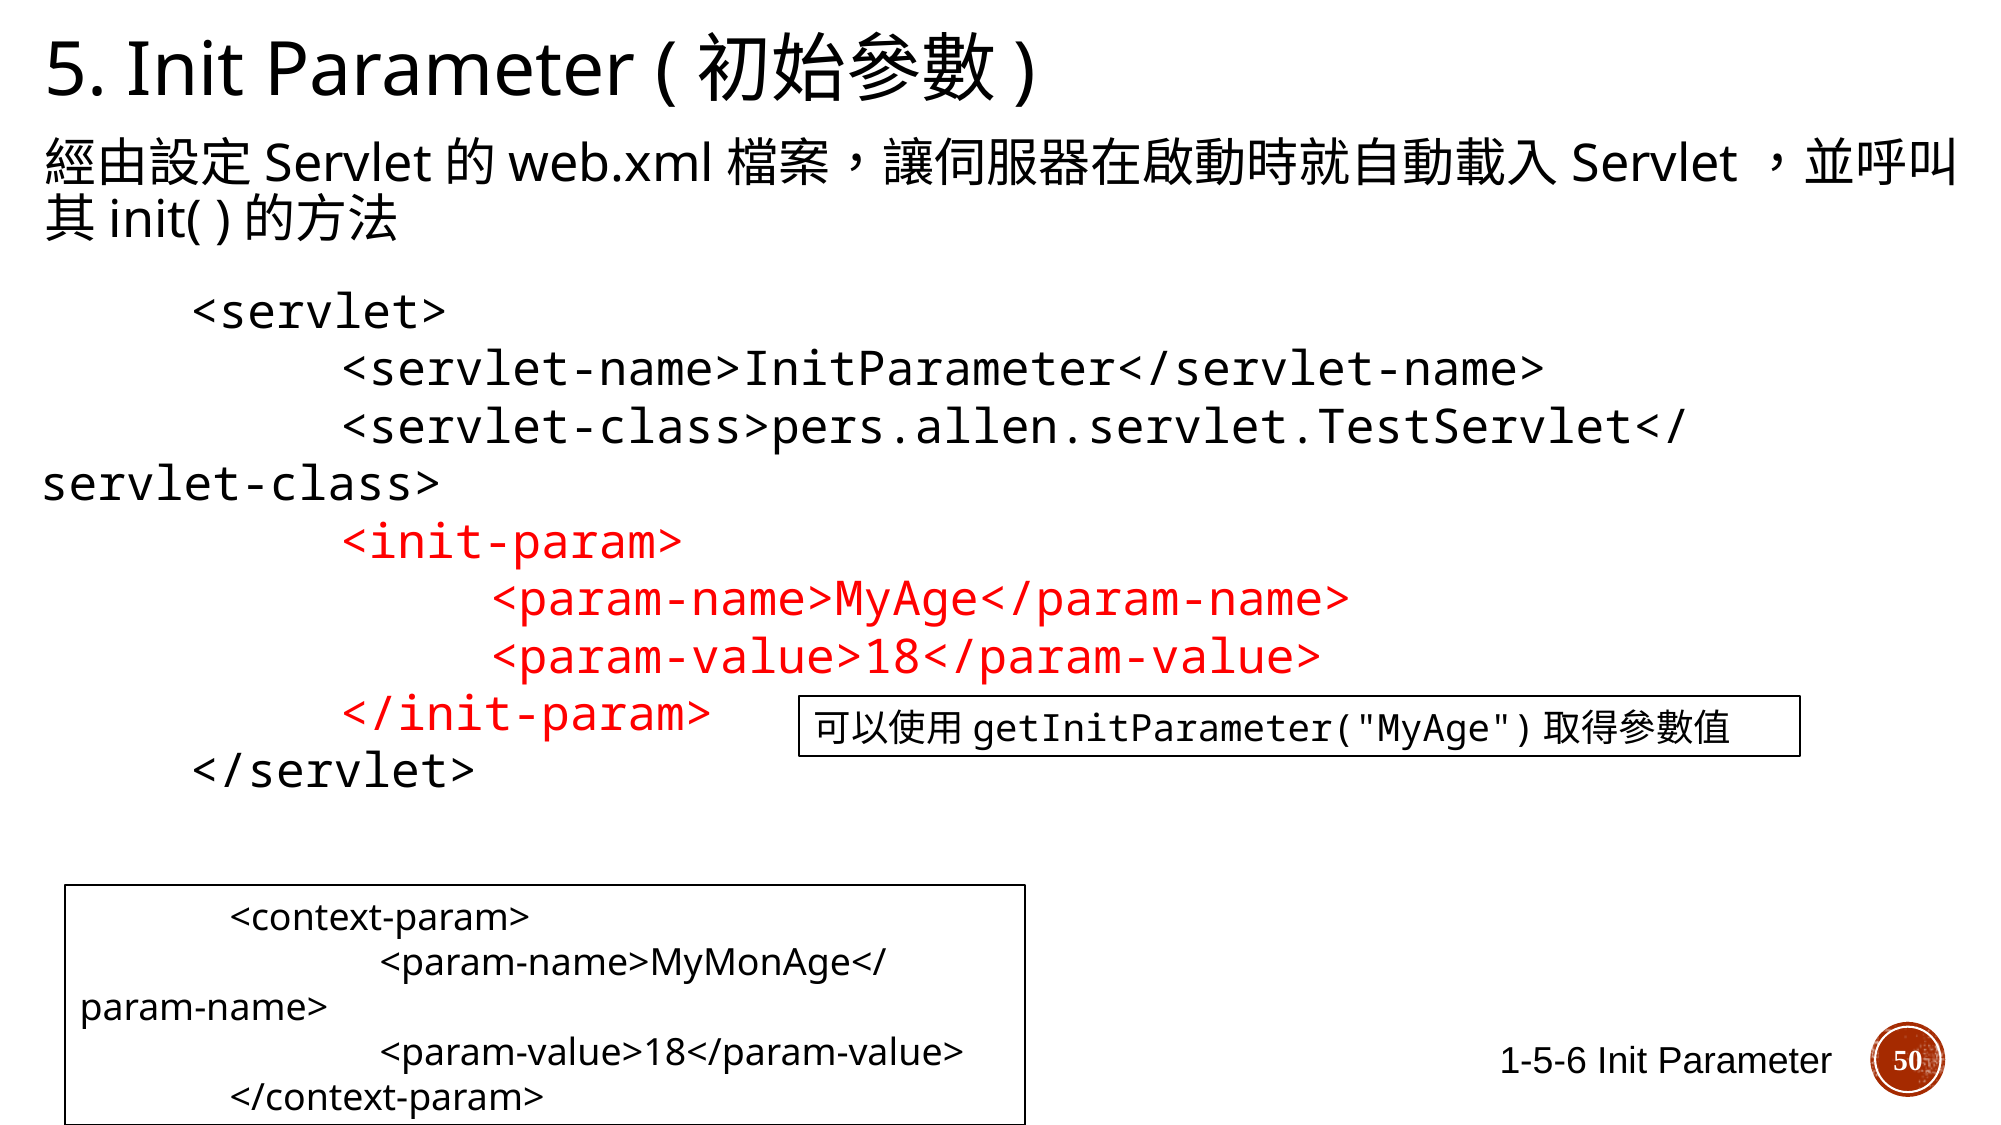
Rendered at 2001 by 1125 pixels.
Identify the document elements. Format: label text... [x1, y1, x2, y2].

list 5. Init Parameter (初始參數) 經由設定Servlet的web.xml檔案，讓伺服器在啟動時就自動載入Servlet，並呼叫其init( )的方法 [29, 22, 1975, 477]
text_box 可以使用getInitParameter("MyAge")取得參數值 [798, 695, 1801, 757]
text_box 1-5-6 Init Parameter [1484, 1028, 1871, 1089]
text_box <servlet> <servlet-name>InitParameter</servlet-name> <servlet-class>pers.allen.servlet.TestServlet</servlet-class> <init-param> <param-name>MyAge</param-name> <param-value>18</param-value> </init-param> </servlet> [25, 273, 1932, 805]
text_box <context-param> <param-name>MyMonAge</param-name> <param-value>18</param-value> </context-param> [64, 884, 1026, 1125]
slide_number 50 [1871, 1028, 1961, 1089]
